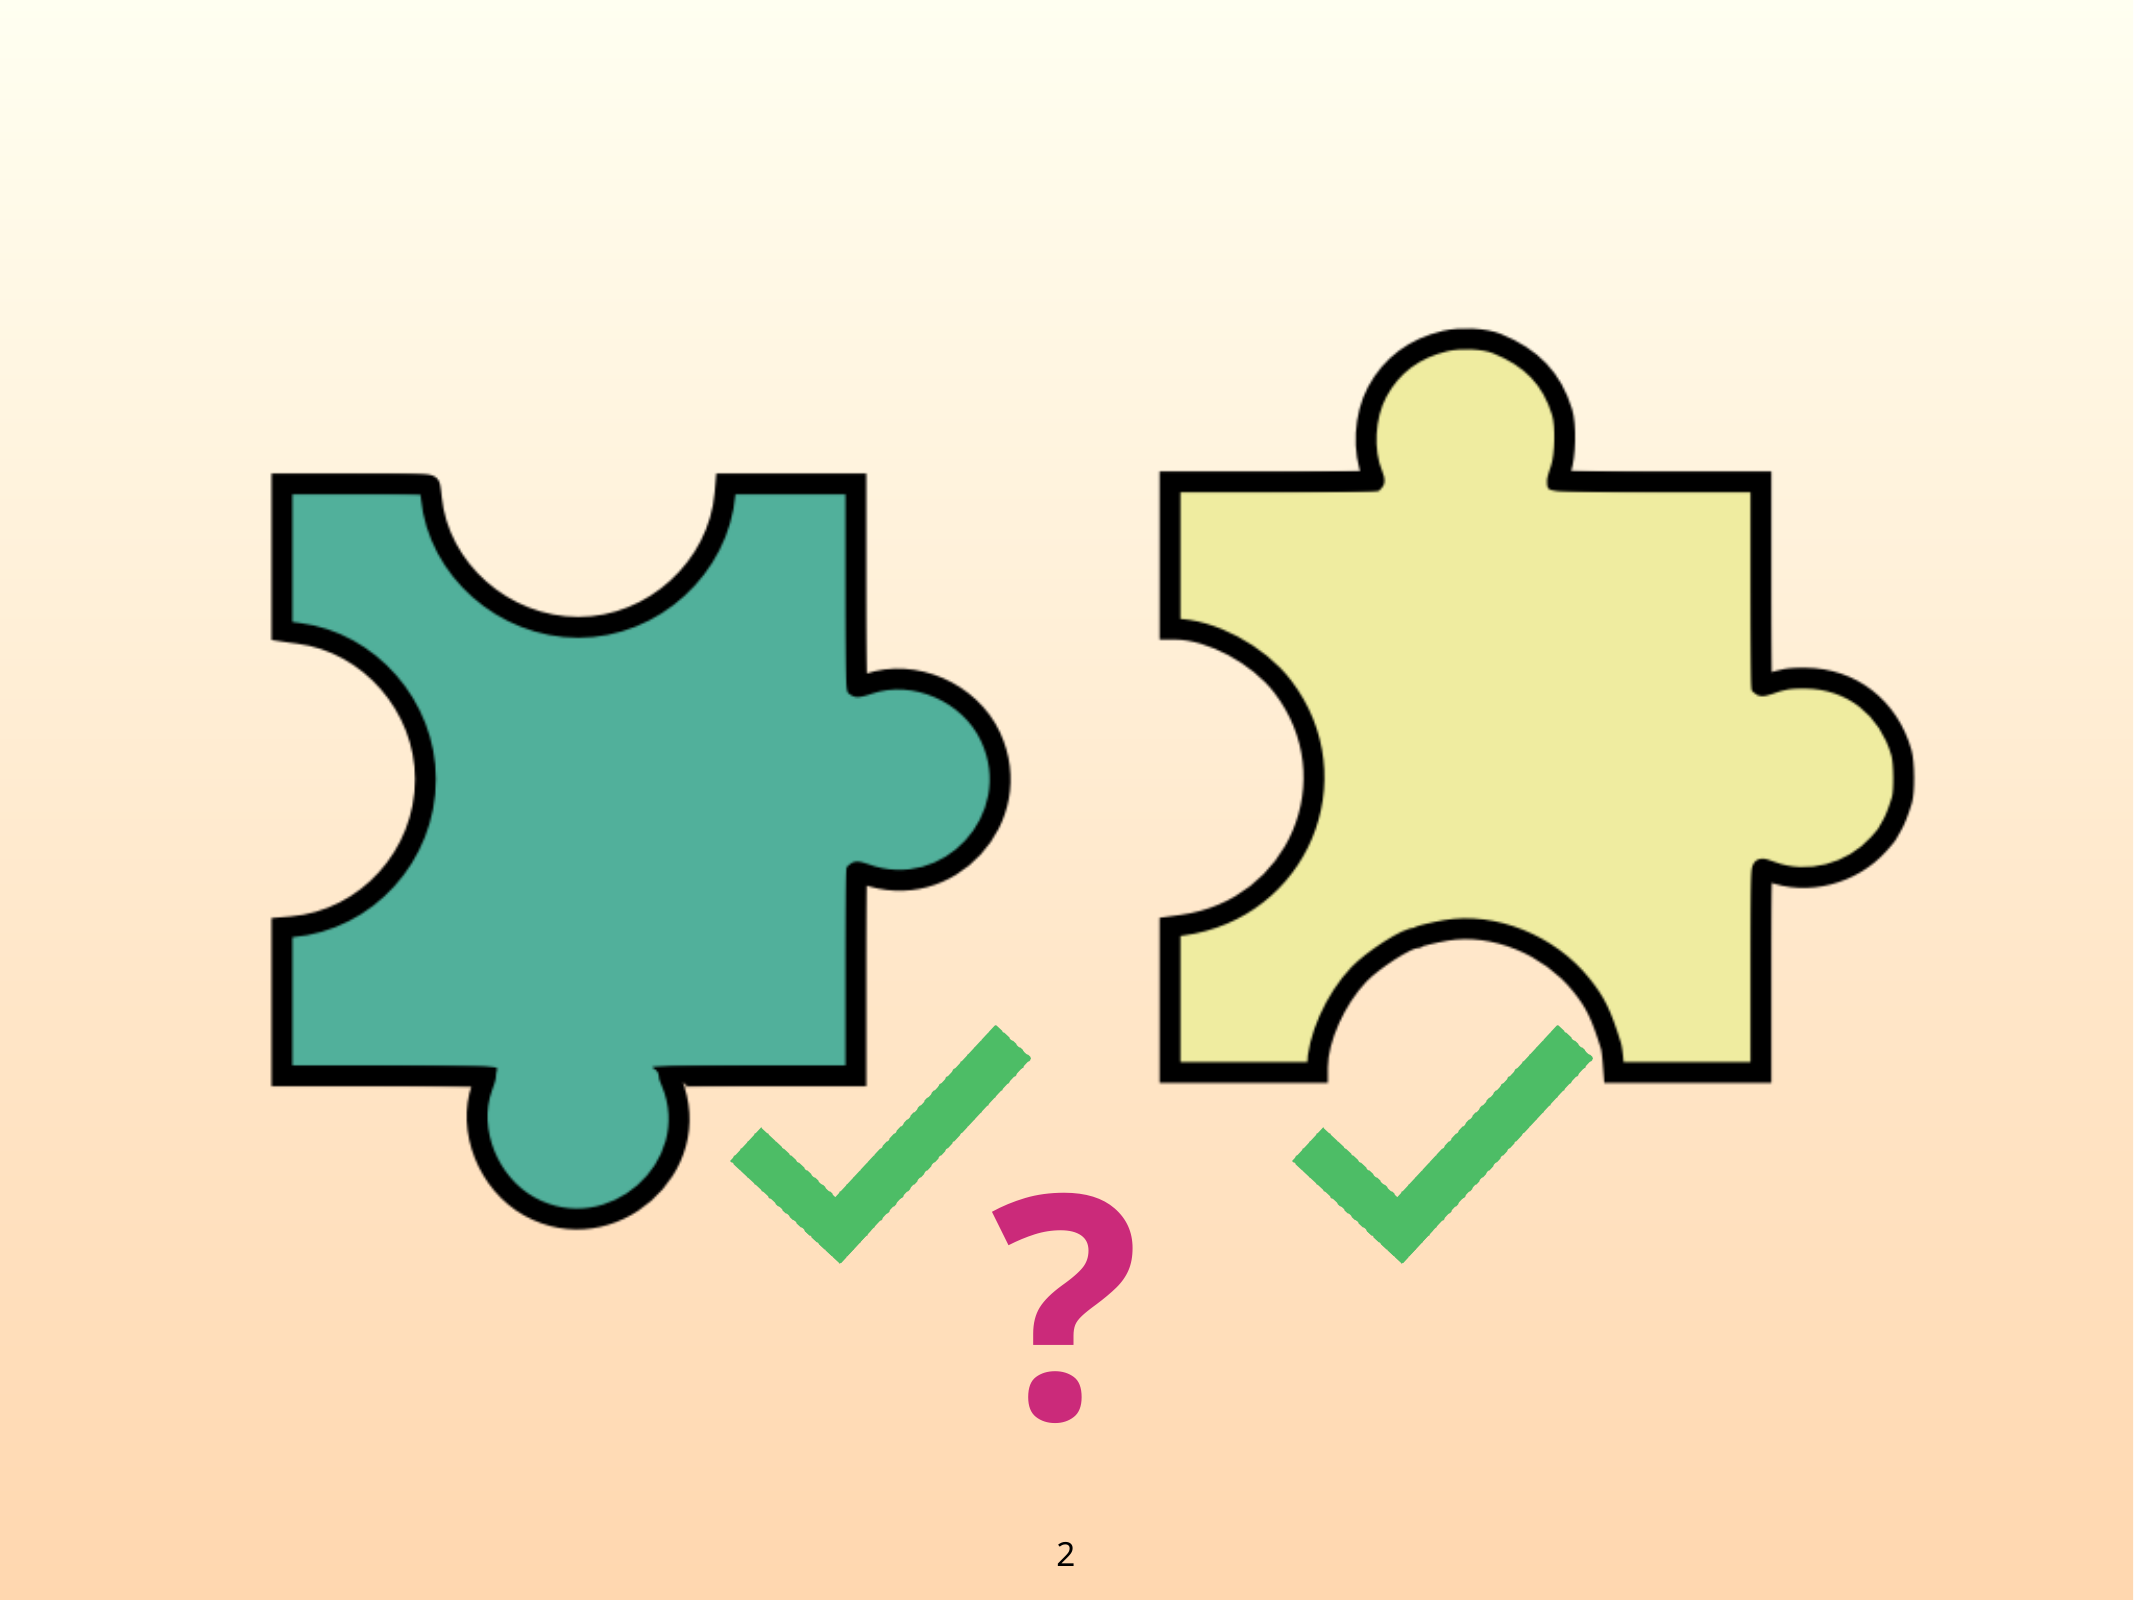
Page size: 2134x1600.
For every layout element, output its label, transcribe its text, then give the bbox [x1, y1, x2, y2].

slide_number 2 [1046, 1524, 1086, 1579]
picture [1121, 305, 1951, 1264]
text_box ? [983, 1098, 1149, 1491]
picture [217, 453, 1048, 1264]
